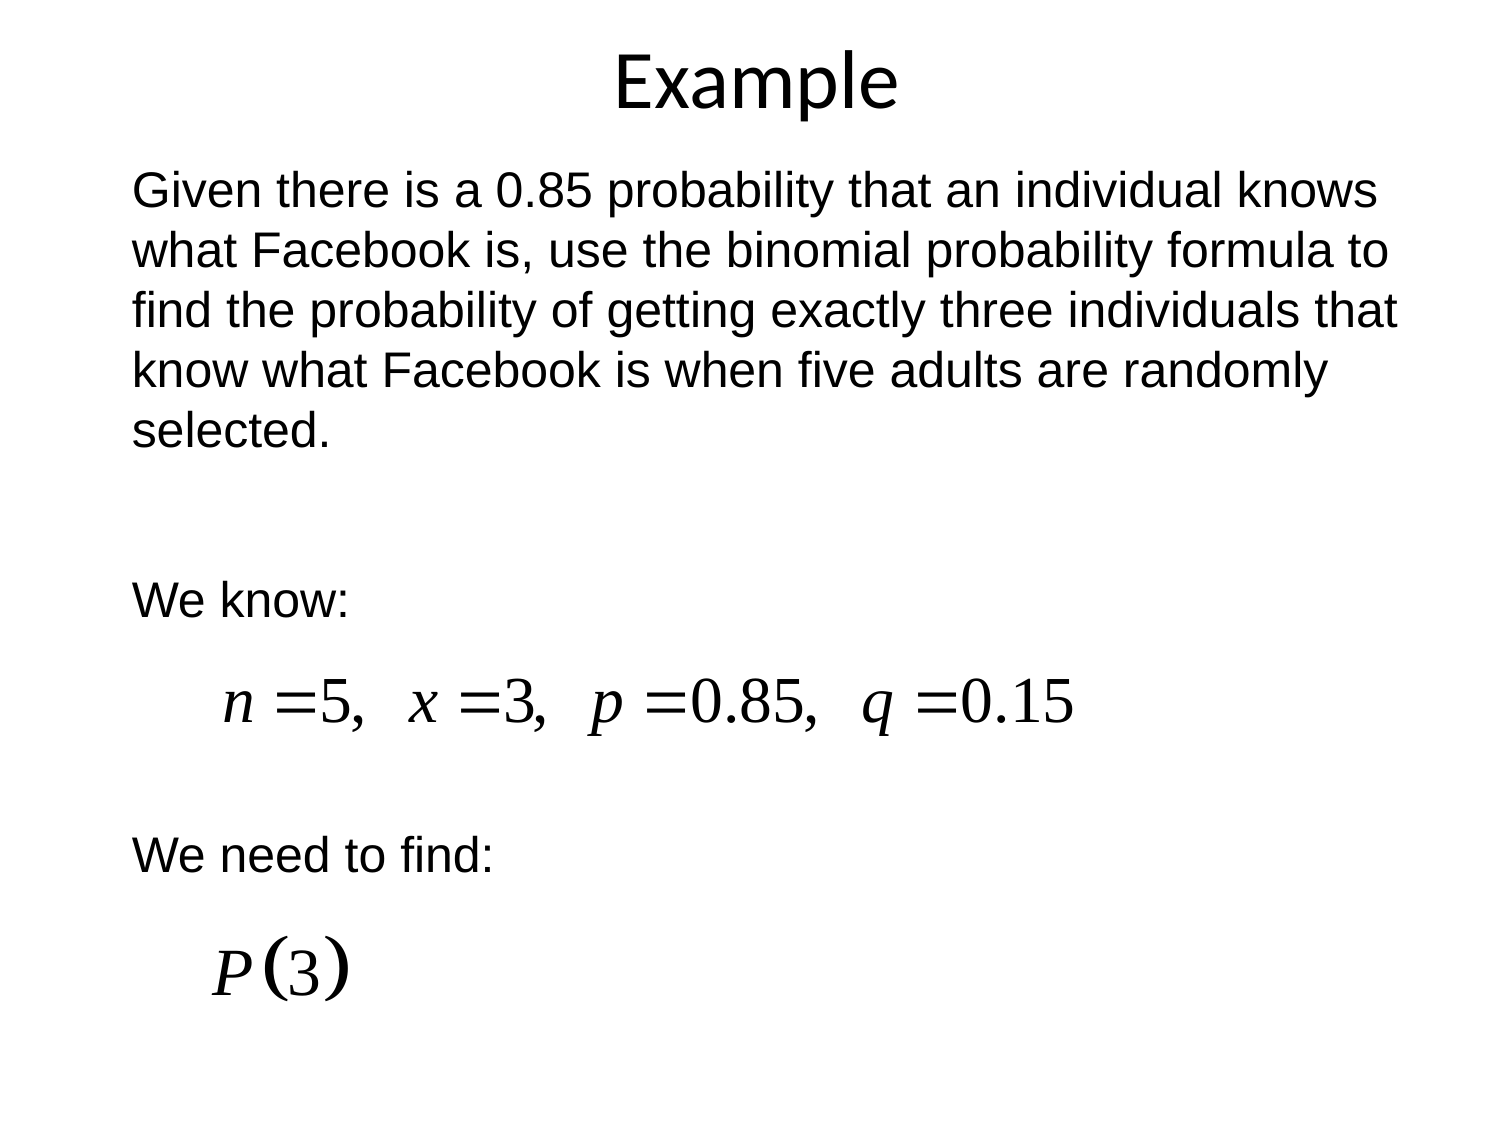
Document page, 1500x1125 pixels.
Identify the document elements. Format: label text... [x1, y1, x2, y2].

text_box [199, 922, 358, 1036]
text_box Example [62, 24, 1452, 125]
text_box Given there is a 0.85 probability that an individual knows what Facebook is, use the binomial probability formula to find the probability of getting exactly three individuals that know what Facebook is when five adults are randomly selected. We know: We need to find: [117, 149, 1445, 890]
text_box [212, 662, 1088, 751]
